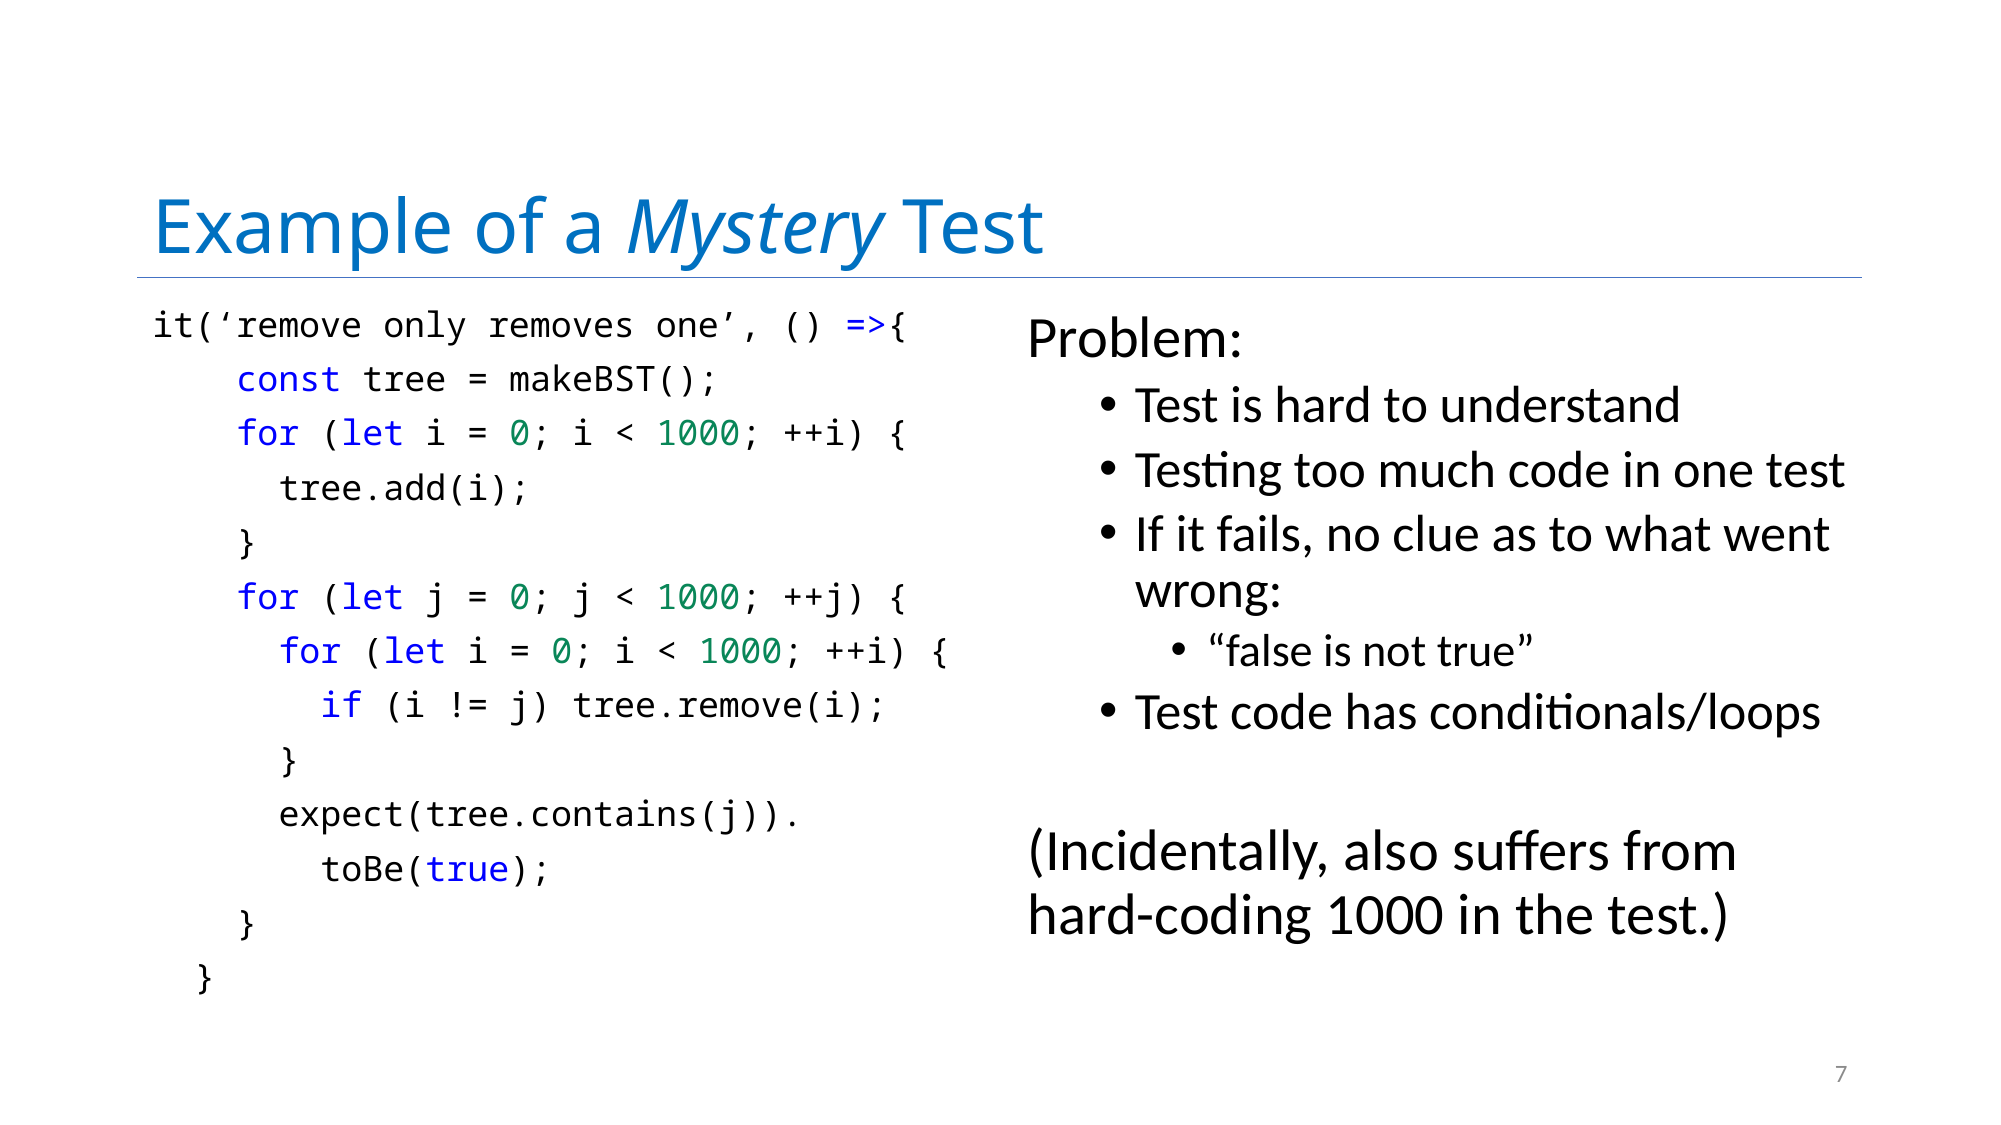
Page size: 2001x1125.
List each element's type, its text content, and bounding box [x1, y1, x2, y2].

list Problem: Test is hard to understand Testing too much code in one test If it fails, no clue as to what went wrong: “false is not true” Test code has conditionals/loops (Incidentally, also suffers from hard-coding 1000 in the test.) [1012, 299, 1863, 1014]
slide_number 7 [1412, 1042, 1863, 1103]
list it(‘remove only removes one’, () =>{ const tree = makeBST(); for (let i = 0; i < 1000; ++i) { tree.add(i); } for (let j = 0; j < 1000; ++j) { for (let i = 0; i < 1000; ++i) { if (i != j) tree.remove(i); } expect(tree.contains(j)). toBe(true); } } [137, 299, 988, 1014]
title Example of a Mystery Test [137, 59, 1863, 278]
